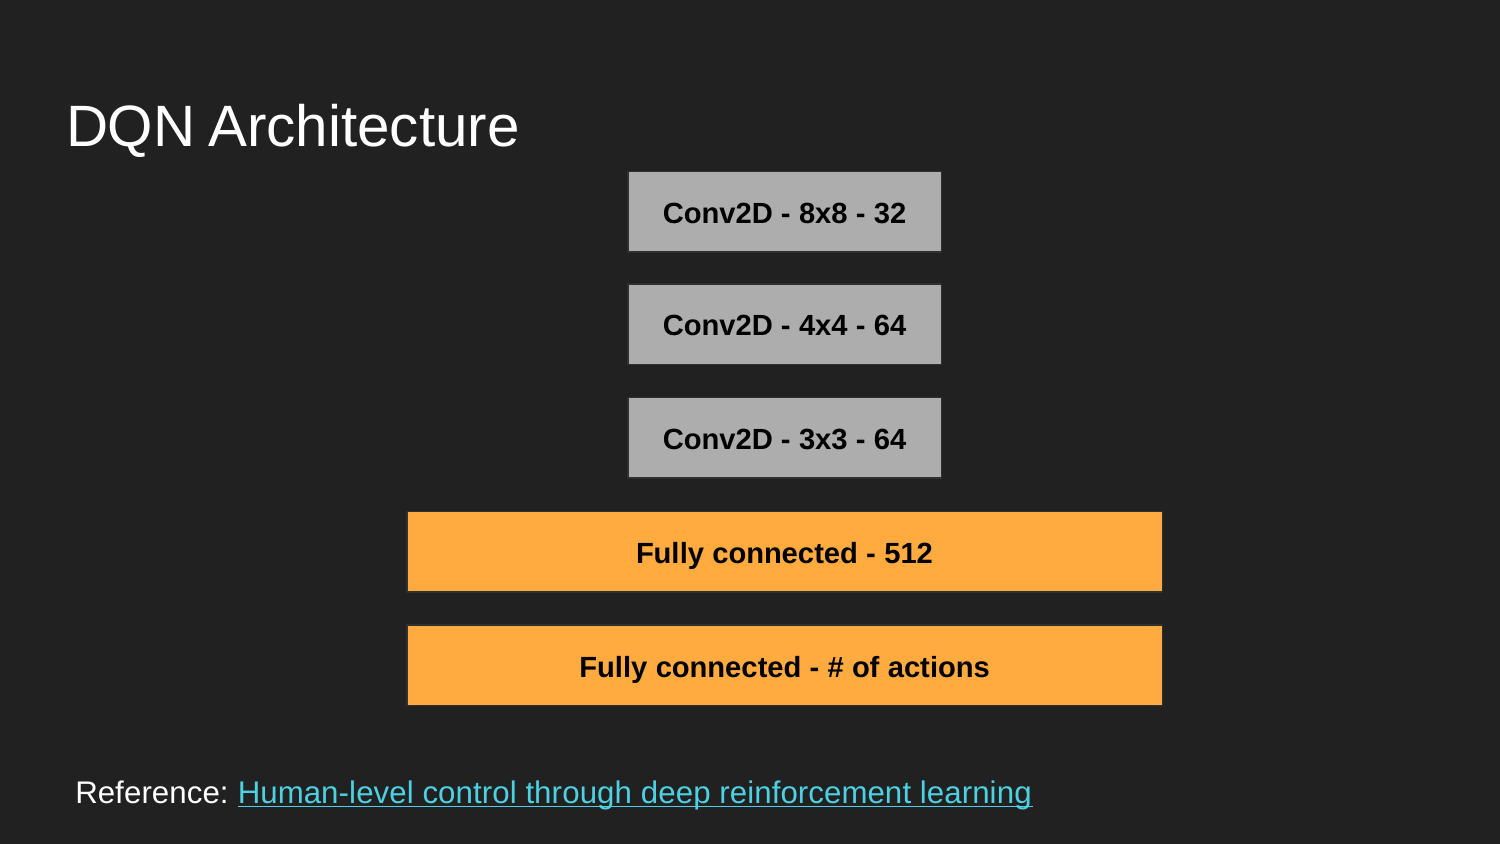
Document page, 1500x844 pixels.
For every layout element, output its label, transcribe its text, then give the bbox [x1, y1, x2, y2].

title DQN Architecture [51, 72, 1449, 167]
text_box Reference: Human-level control through deep reinforcement learning [60, 742, 1459, 824]
text_box Conv2D - 4x4 - 64 [627, 283, 942, 365]
text_box Fully connected - 512 [406, 511, 1163, 592]
text_box Conv2D - 8x8 - 32 [627, 171, 942, 253]
text_box Fully connected - # of actions [406, 624, 1163, 706]
text_box Conv2D - 3x3 - 64 [627, 397, 942, 479]
